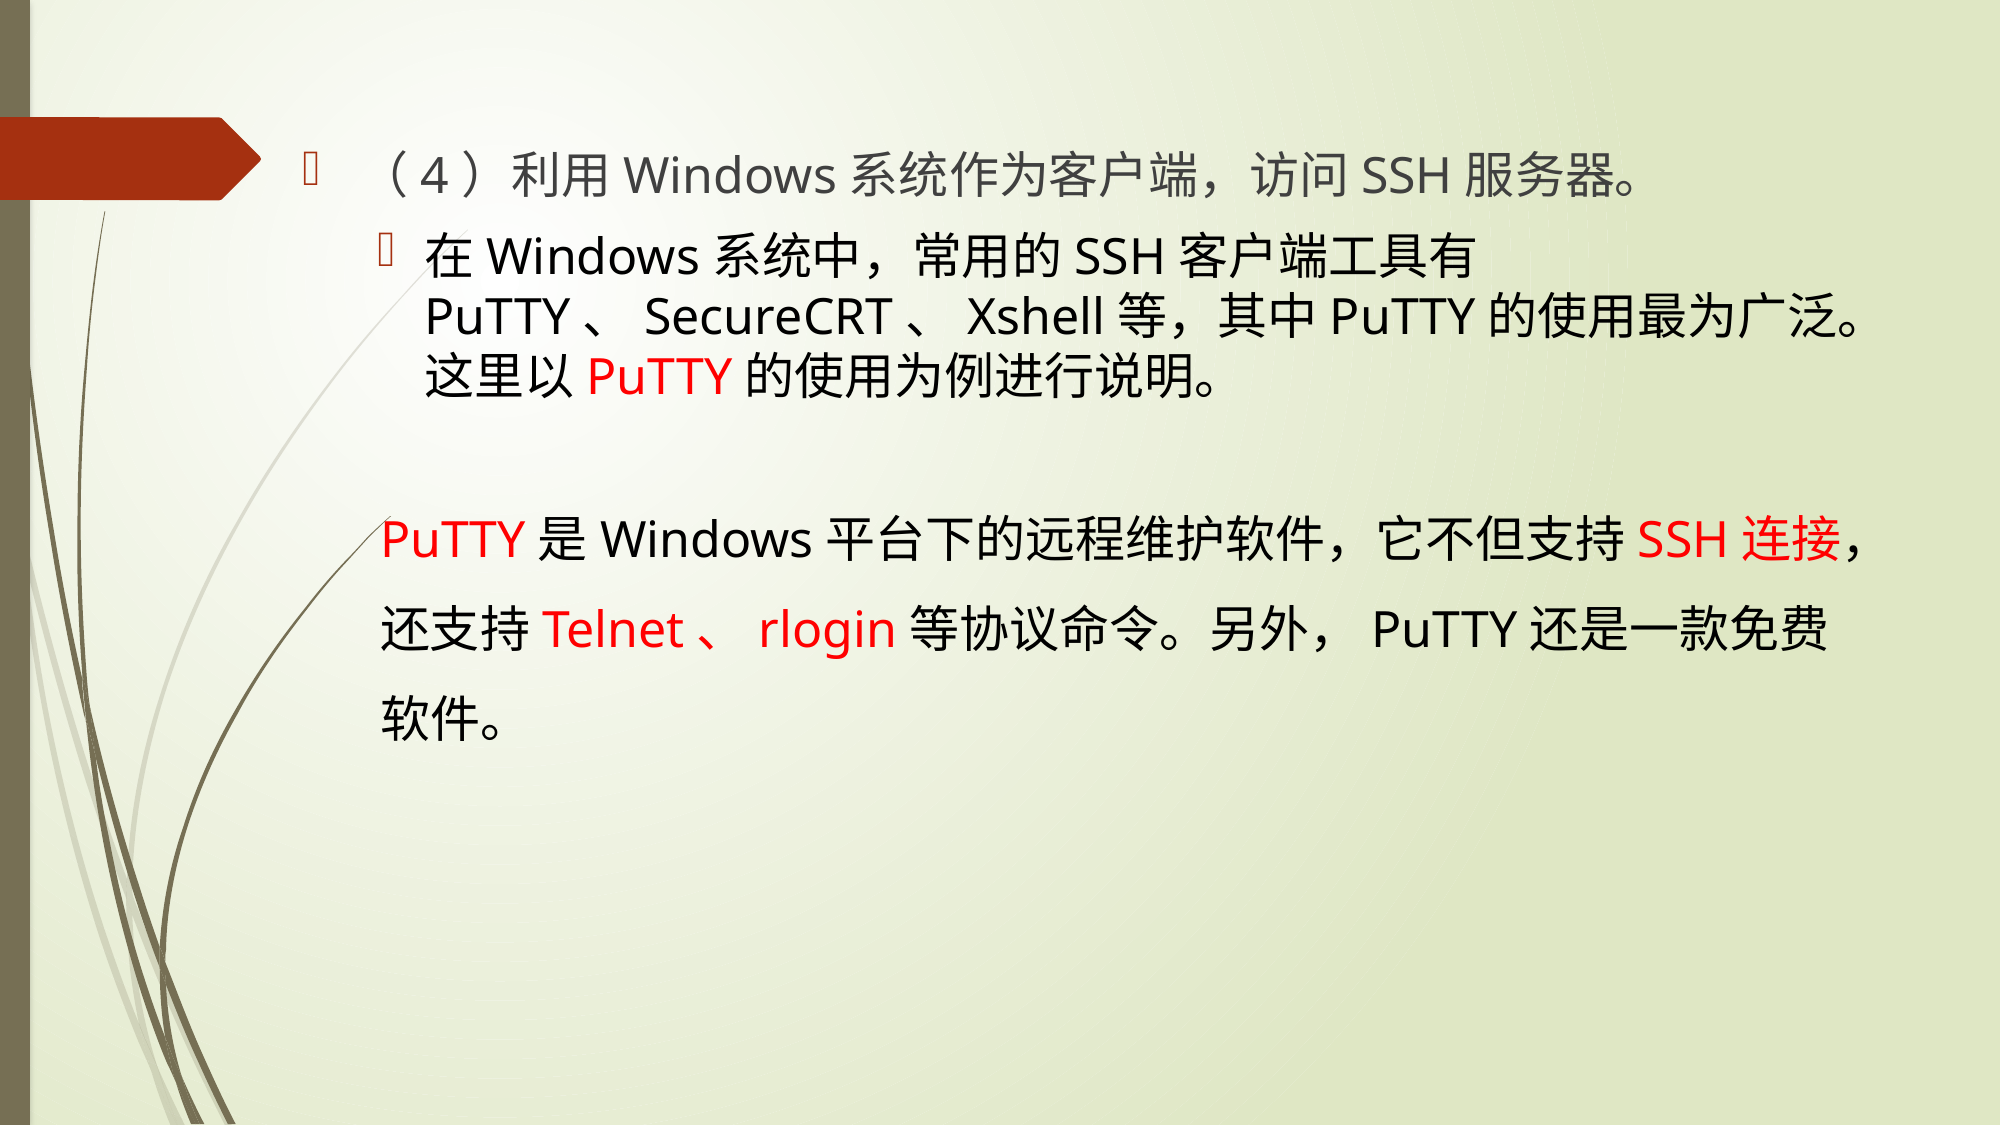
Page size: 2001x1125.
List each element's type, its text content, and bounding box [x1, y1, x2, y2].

text_box PuTTY是Windows平台下的远程维护软件，它不但支持SSH连接，还支持Telnet、rlogin等协议命令。另外，PuTTY还是一款免费软件。 [365, 470, 1894, 756]
list （4）利用Windows系统作为客户端，访问SSH服务器。 在Windows系统中，常用的SSH客户端工具有PuTTY、SecureCRT、Xshell等，其中PuTTY的使用最为广泛。这里以PuTTY的使用为例进行说明。 [287, 106, 1894, 471]
